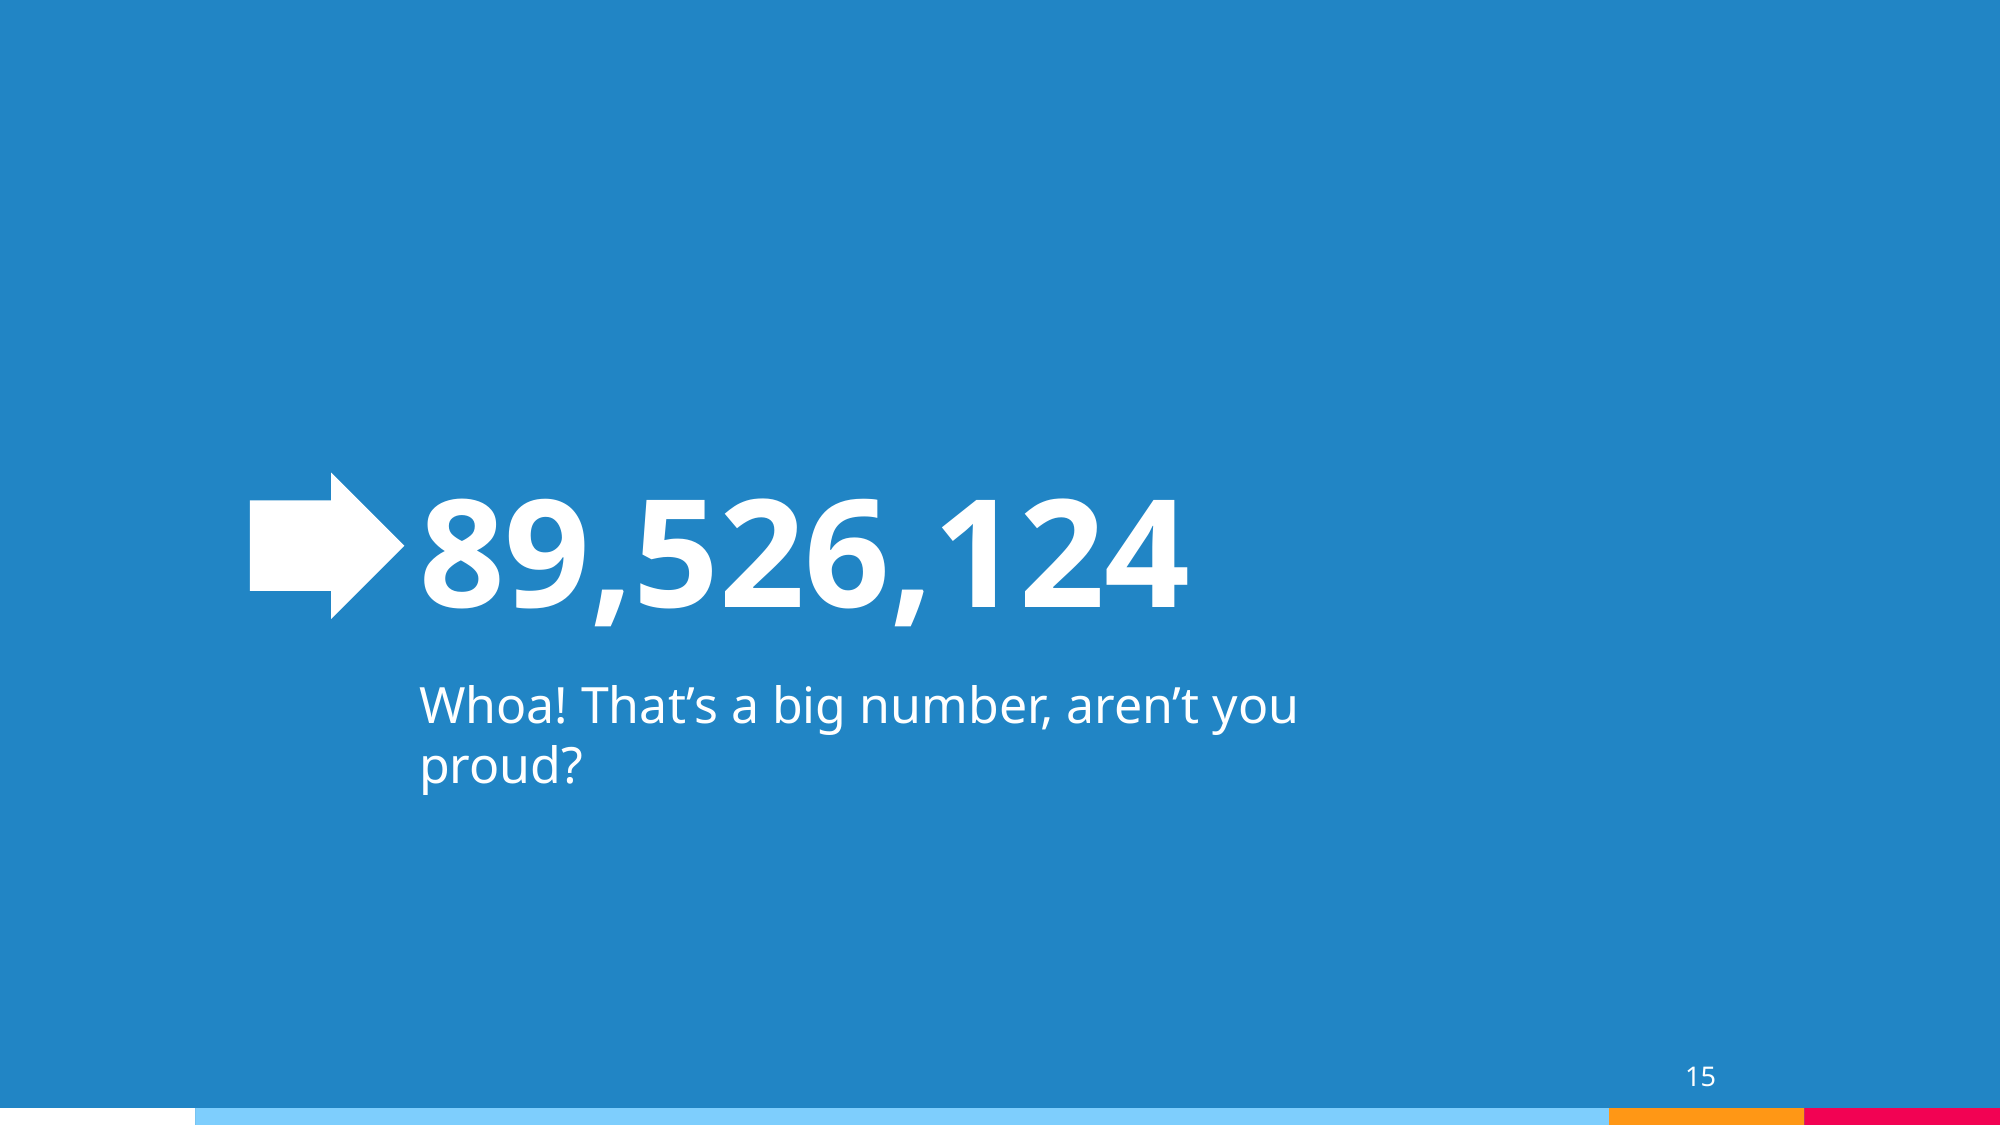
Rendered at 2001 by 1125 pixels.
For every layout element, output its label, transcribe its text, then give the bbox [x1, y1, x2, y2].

slide_number 15 [1641, 1043, 1732, 1113]
text_box [249, 472, 405, 619]
subtitle Whoa! That’s a big number, aren’t you proud? [404, 658, 1462, 831]
title 89,526,124 [404, 472, 1462, 653]
